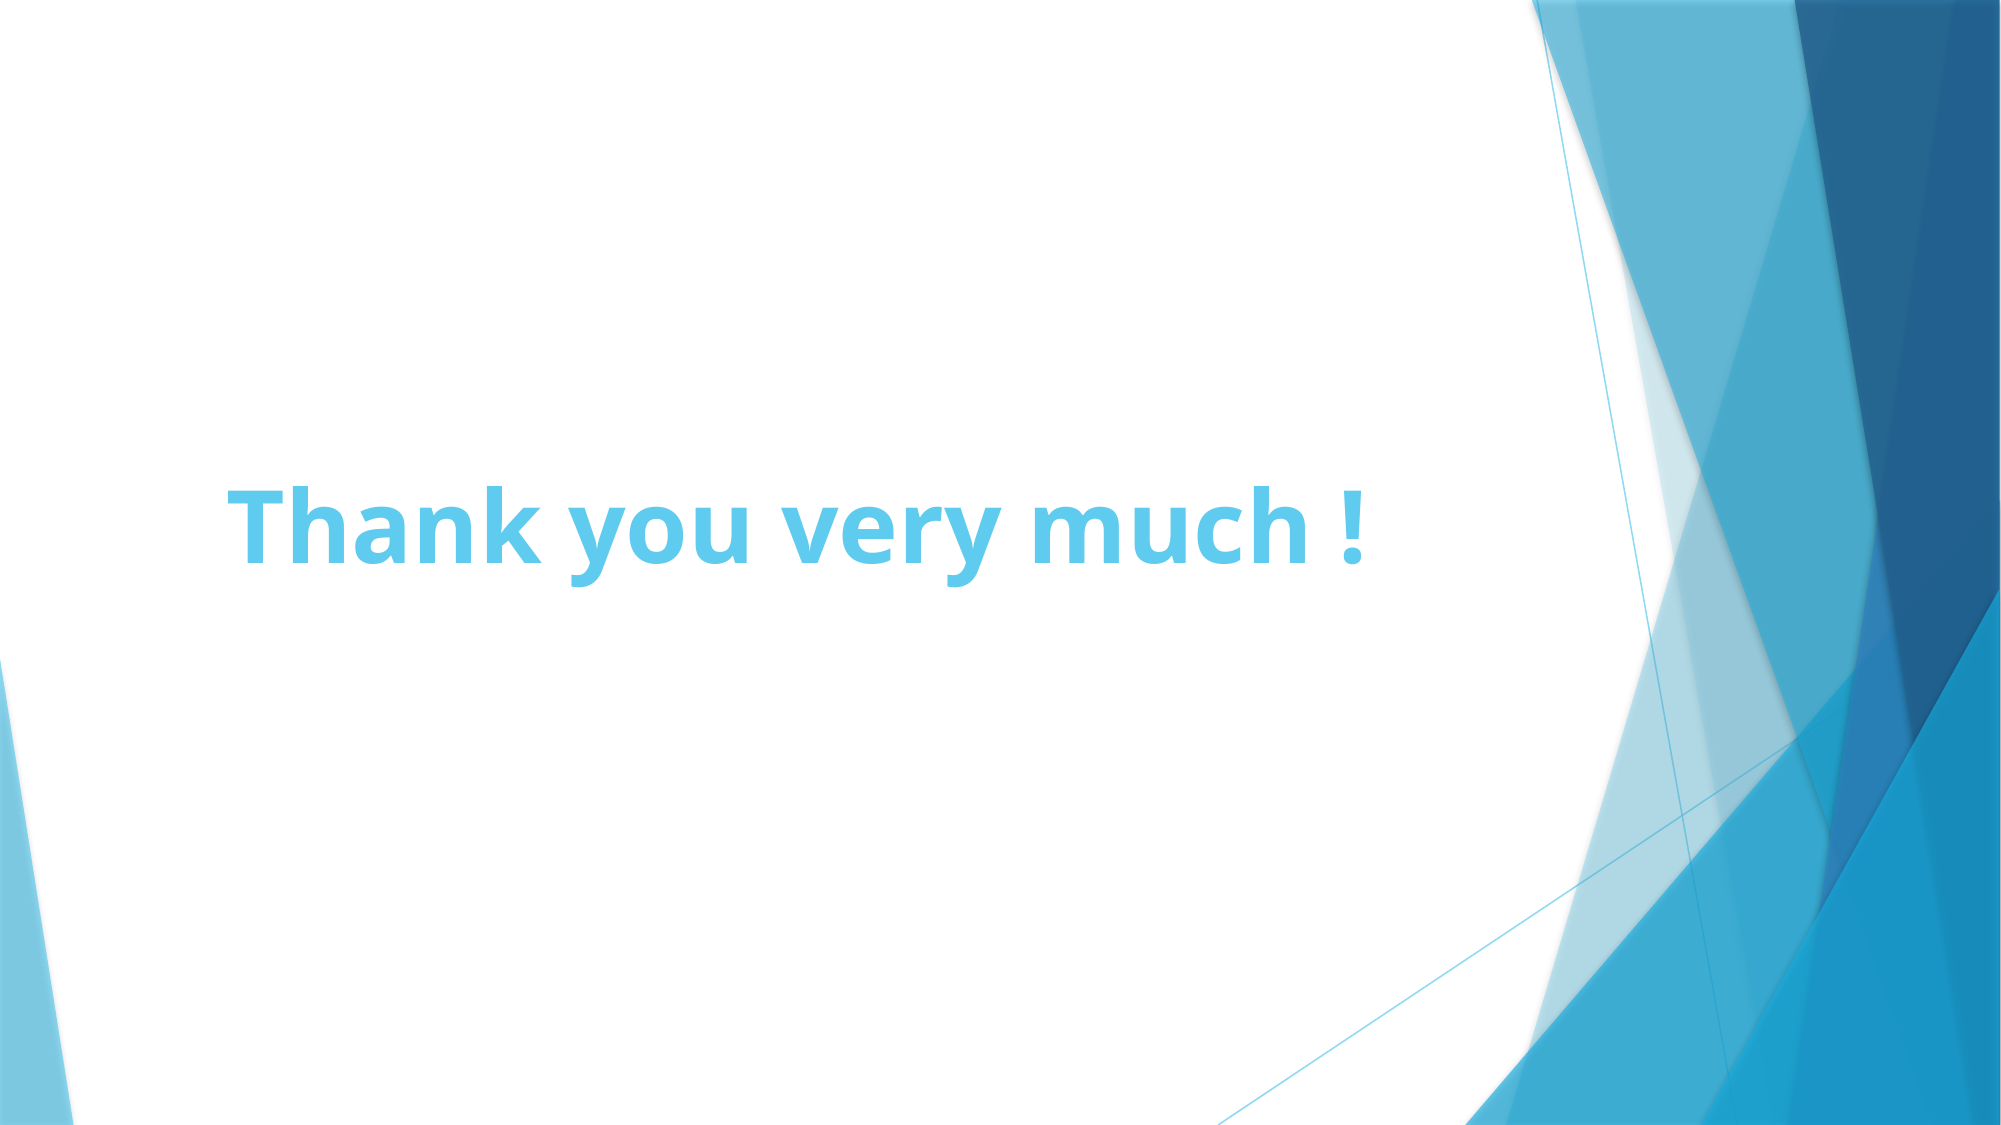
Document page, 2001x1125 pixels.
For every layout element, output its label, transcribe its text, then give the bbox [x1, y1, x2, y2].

title Thank you very much ! [211, 455, 1622, 672]
